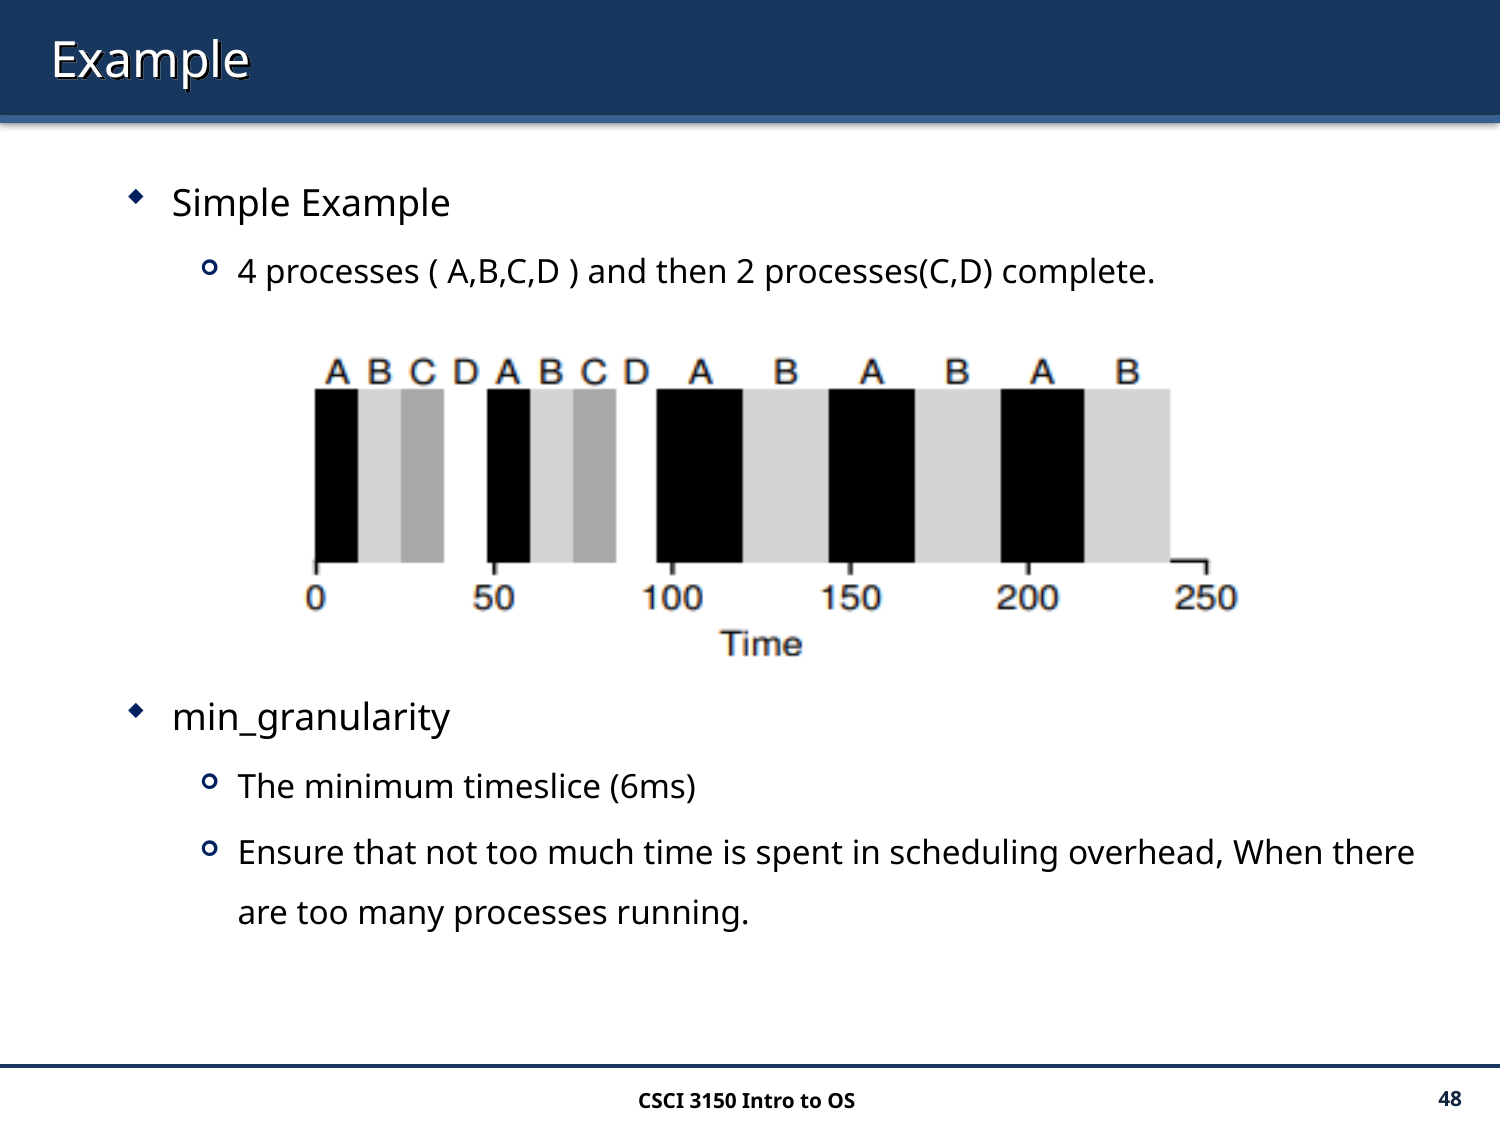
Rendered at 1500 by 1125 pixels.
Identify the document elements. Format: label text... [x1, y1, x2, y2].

slide_number 48 [1306, 1081, 1483, 1118]
picture [262, 326, 1303, 681]
title Example [34, 8, 1477, 106]
list Simple Example 4 processes ( A,B,C,D ) and then 2 processes(C,D) complete. min_granularity The minimum timeslice (6ms) Ensure that not too much time is spent in scheduling overhead, When there are too many processes running. [34, 148, 1477, 1052]
footer CSCI 3150 Intro to OS [497, 1079, 997, 1117]
